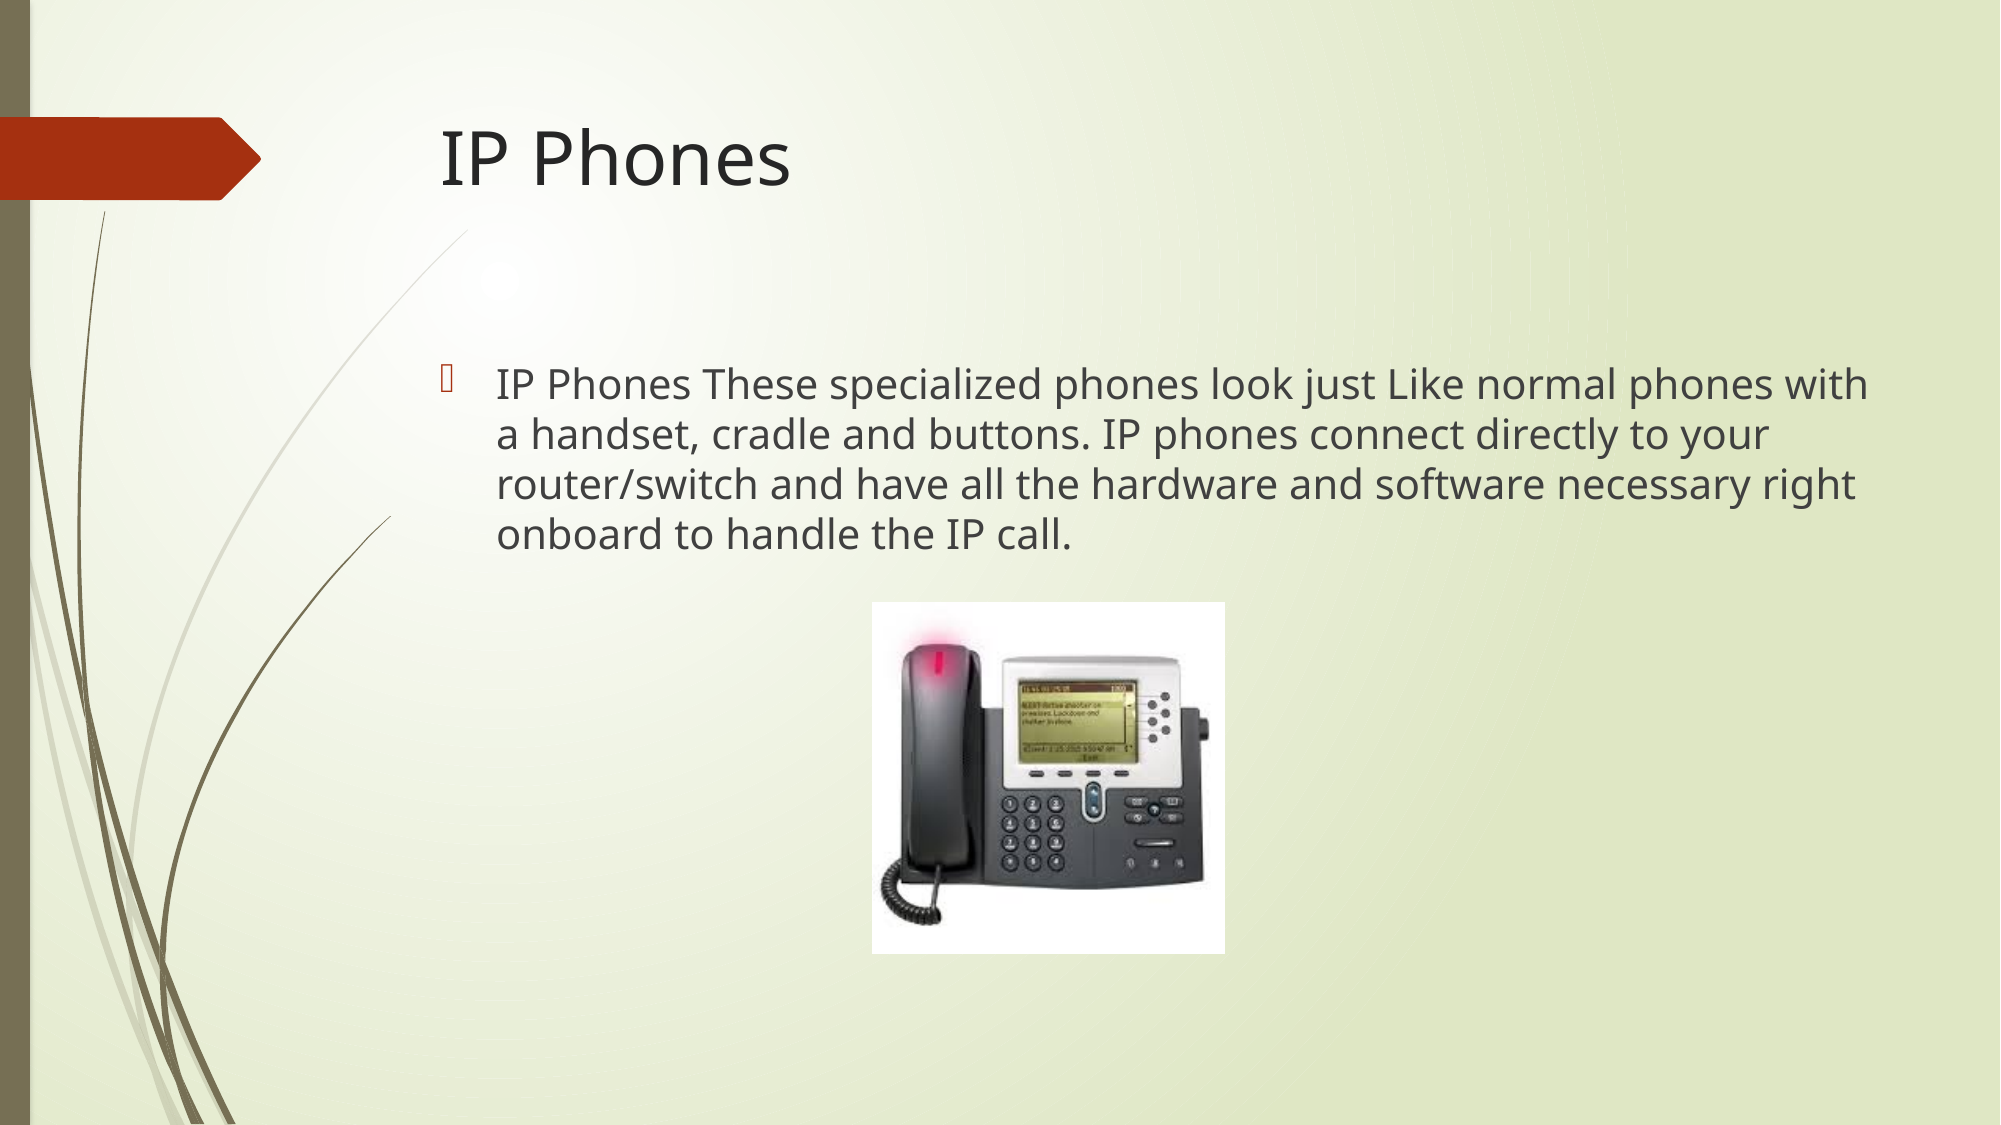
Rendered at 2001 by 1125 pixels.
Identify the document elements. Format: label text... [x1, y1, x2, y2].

picture [872, 601, 1225, 954]
title IP Phones [425, 102, 1888, 313]
list IP Phones These specialized phones look just Like normal phones with a handset, cradle and buttons. IP phones connect directly to your router/switch and have all the hardware and software necessary right onboard to handle the IP call. [424, 350, 1888, 970]
